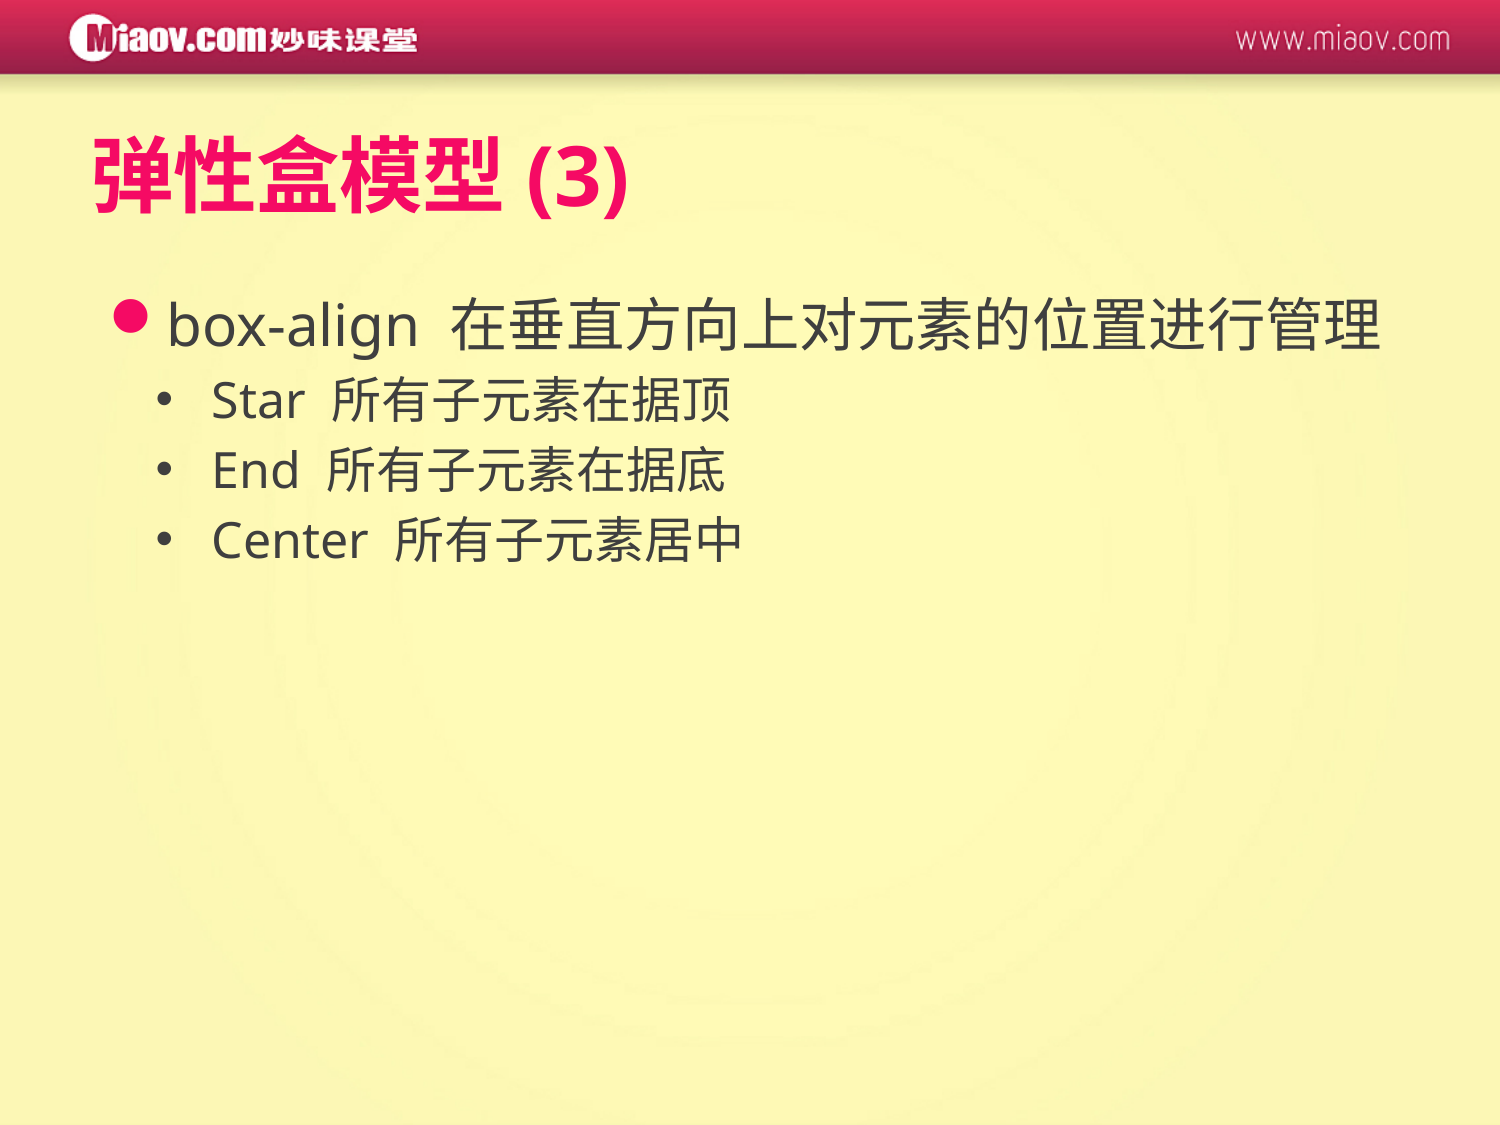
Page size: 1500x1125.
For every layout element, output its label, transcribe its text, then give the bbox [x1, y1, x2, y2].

list box-align 在垂直方向上对元素的位置进行管理 Star 所有子元素在据顶 End 所有子元素在据底 Center 所有子元素居中 [75, 280, 1425, 1024]
title 弹性盒模型(3) [75, 79, 1425, 268]
picture [0, 0, 1500, 1125]
